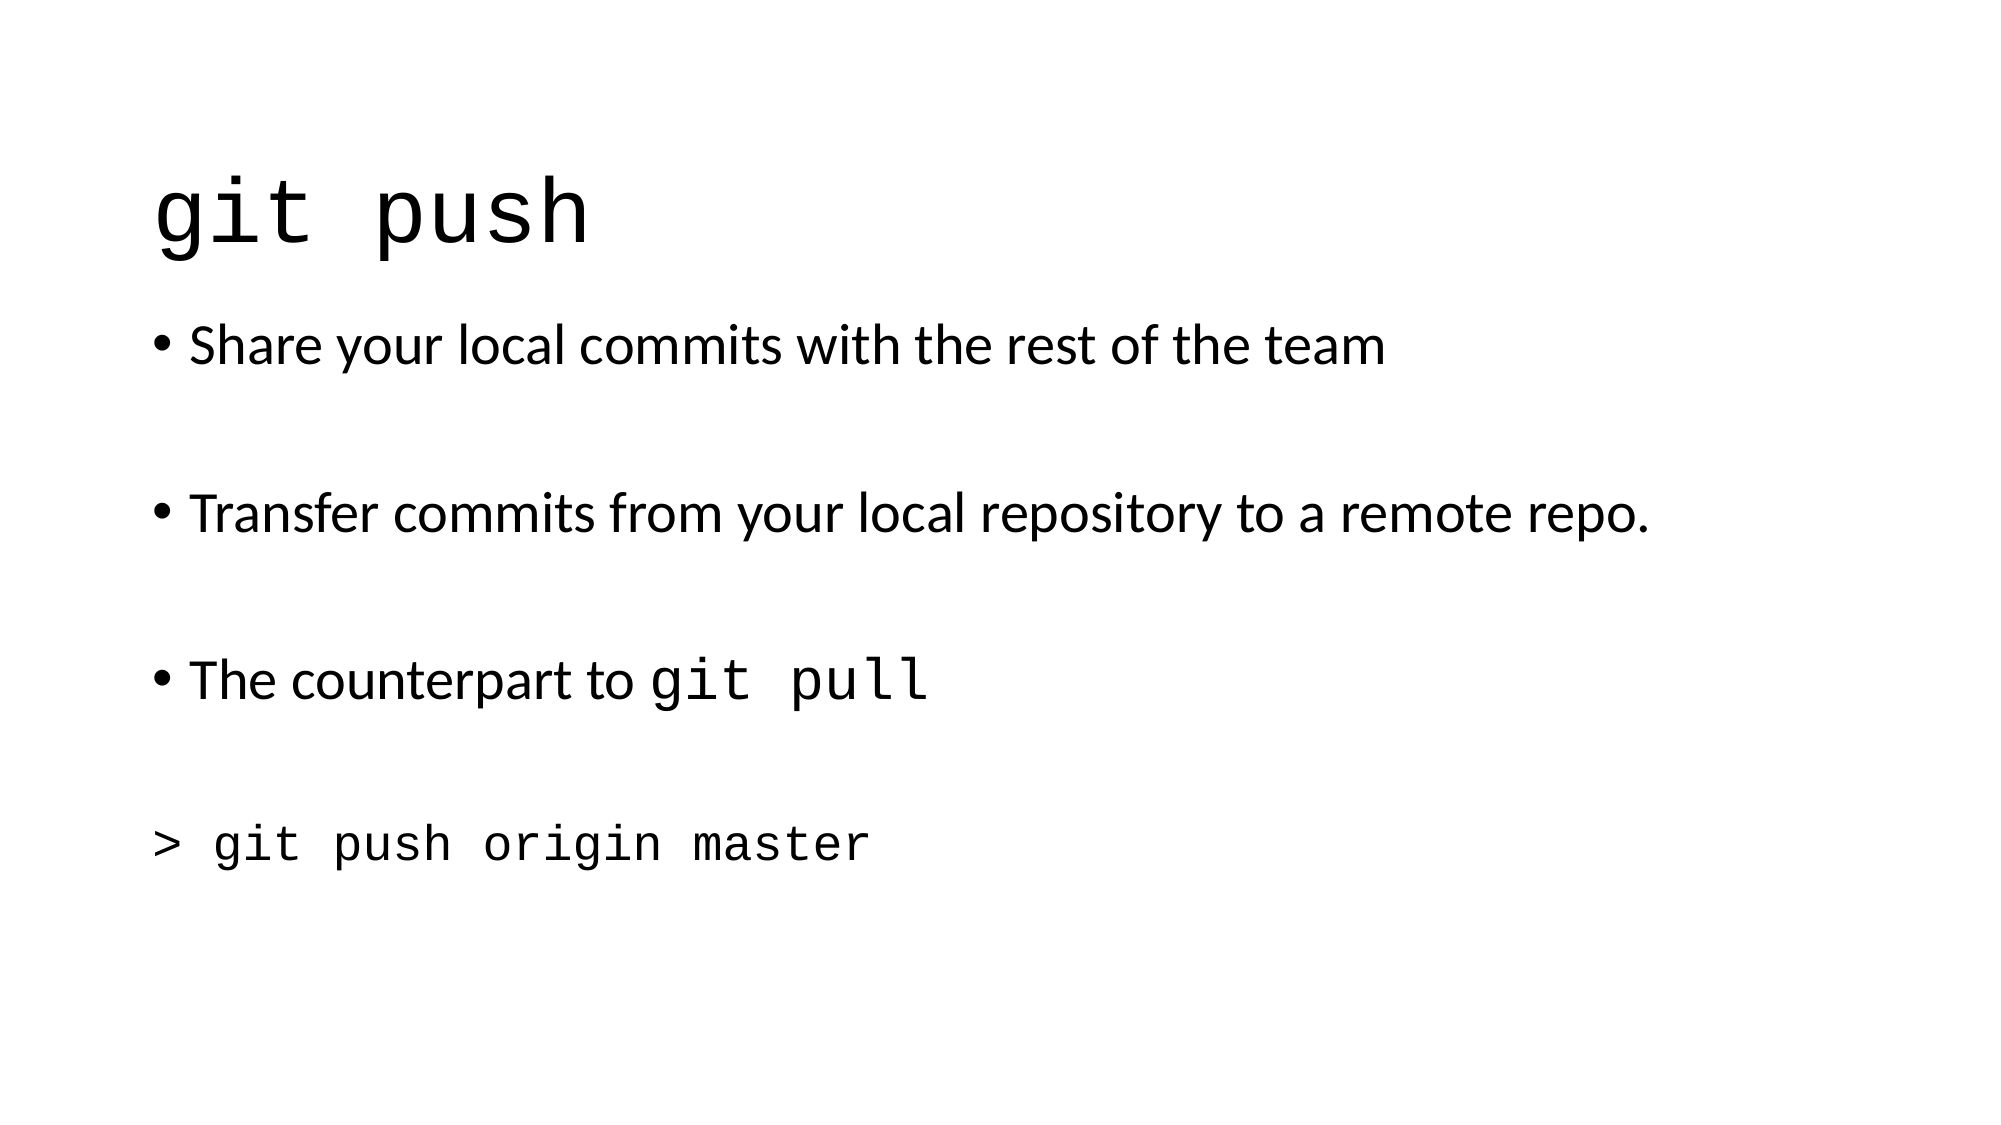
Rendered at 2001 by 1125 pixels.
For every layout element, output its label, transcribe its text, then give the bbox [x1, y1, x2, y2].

list Share your local commits with the rest of the team Transfer commits from your local repository to a remote repo. The counterpart to git pull > git push origin master [137, 299, 1863, 1014]
title git push [137, 59, 1863, 278]
